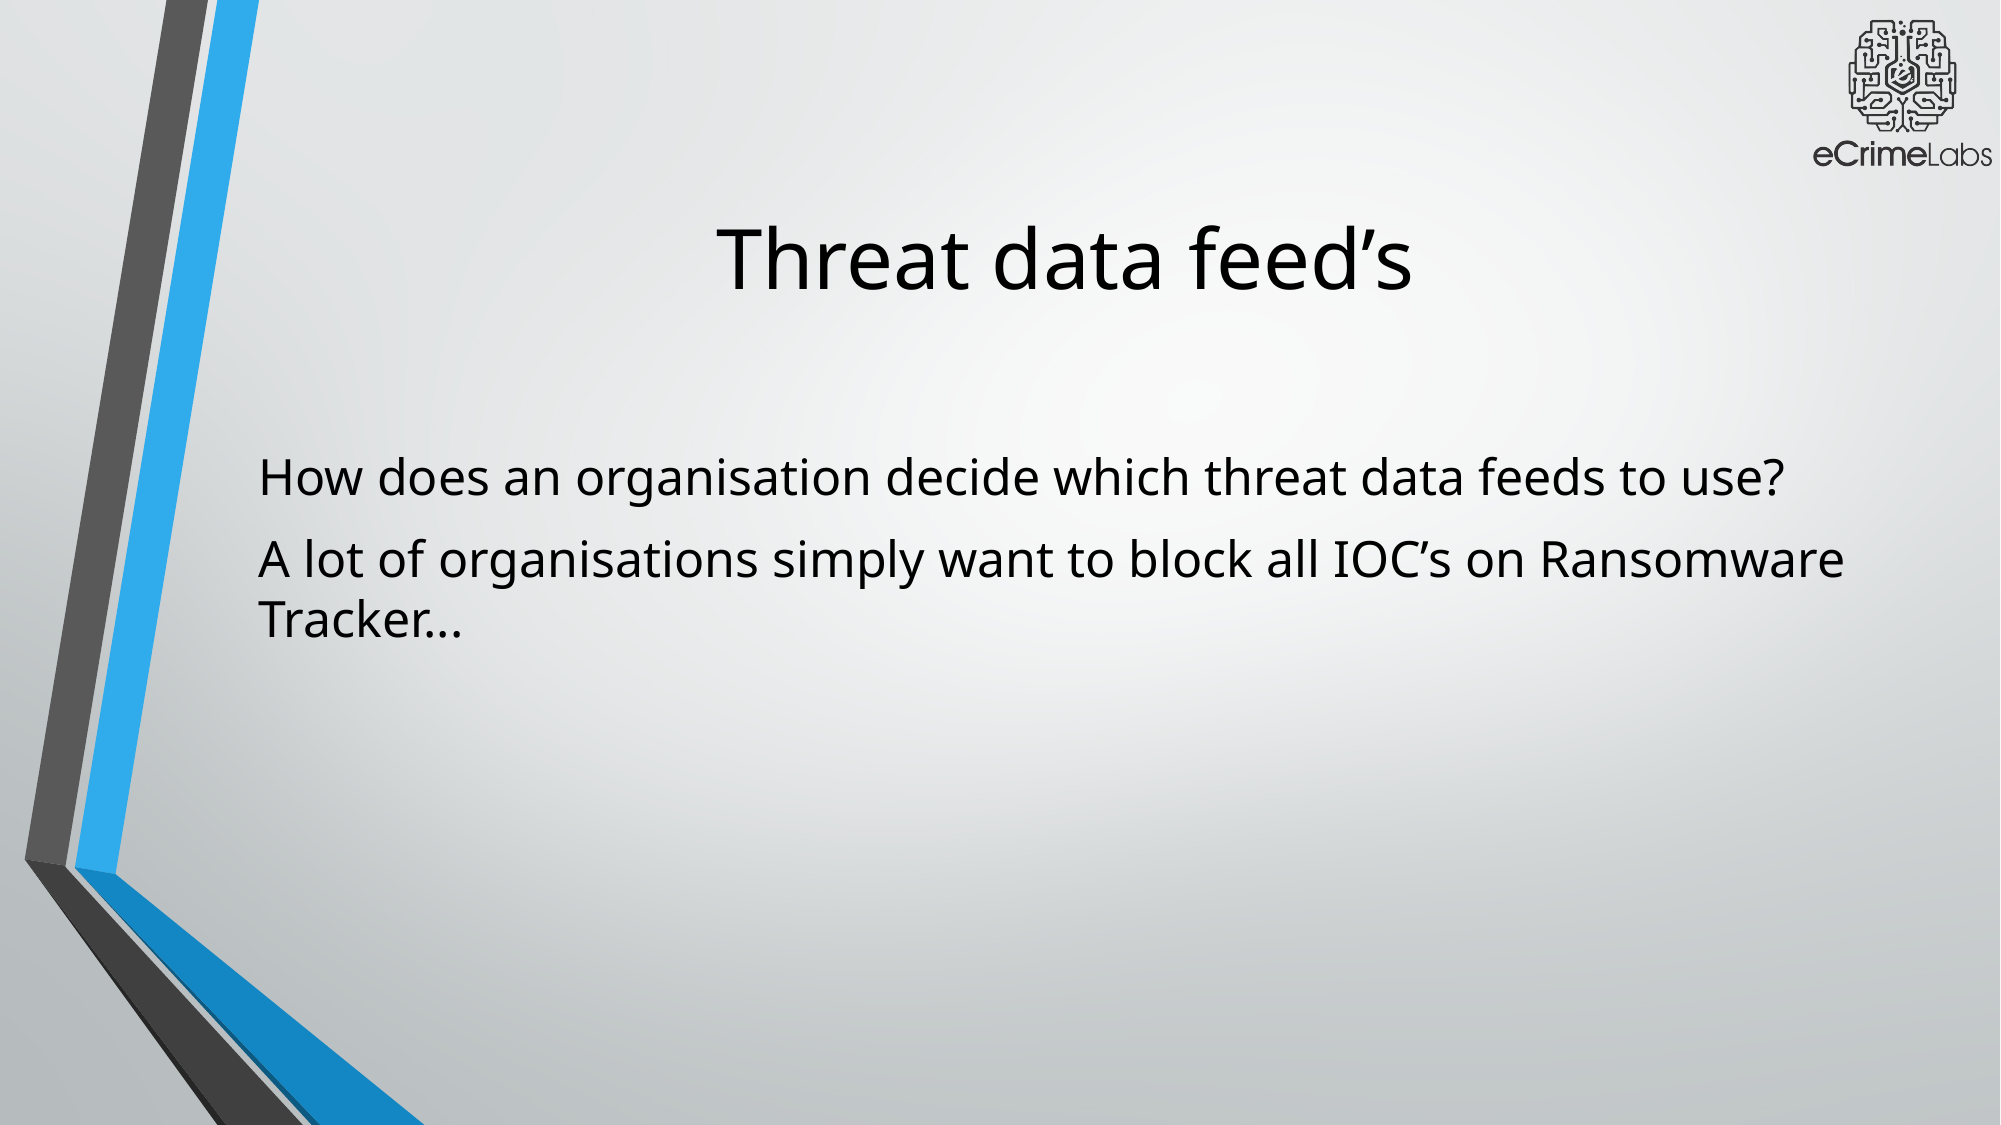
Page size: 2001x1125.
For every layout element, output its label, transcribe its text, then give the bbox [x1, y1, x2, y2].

picture [1802, 0, 2000, 198]
list How does an organisation decide which threat data feeds to use? A lot of organisations simply want to block all IOC’s on Ransomware Tracker... [243, 437, 1887, 950]
title Threat data feed’s [243, 112, 1887, 400]
